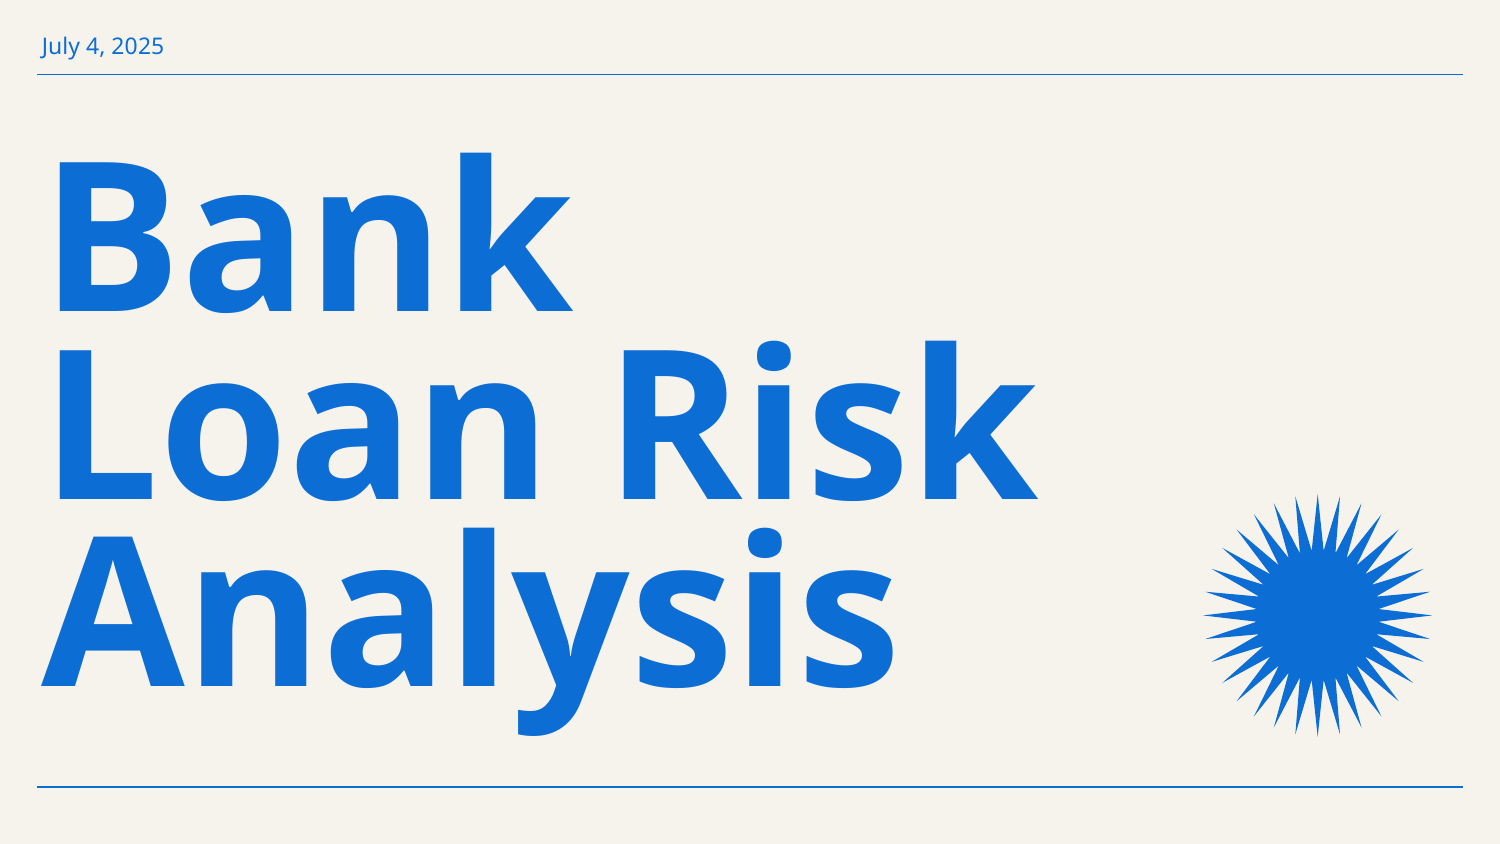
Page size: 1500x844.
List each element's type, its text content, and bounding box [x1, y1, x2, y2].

title Bank Loan Risk Analysis [41, 203, 1125, 683]
text_box [1203, 494, 1433, 737]
subtitle July 4, 2025 [41, 18, 867, 75]
